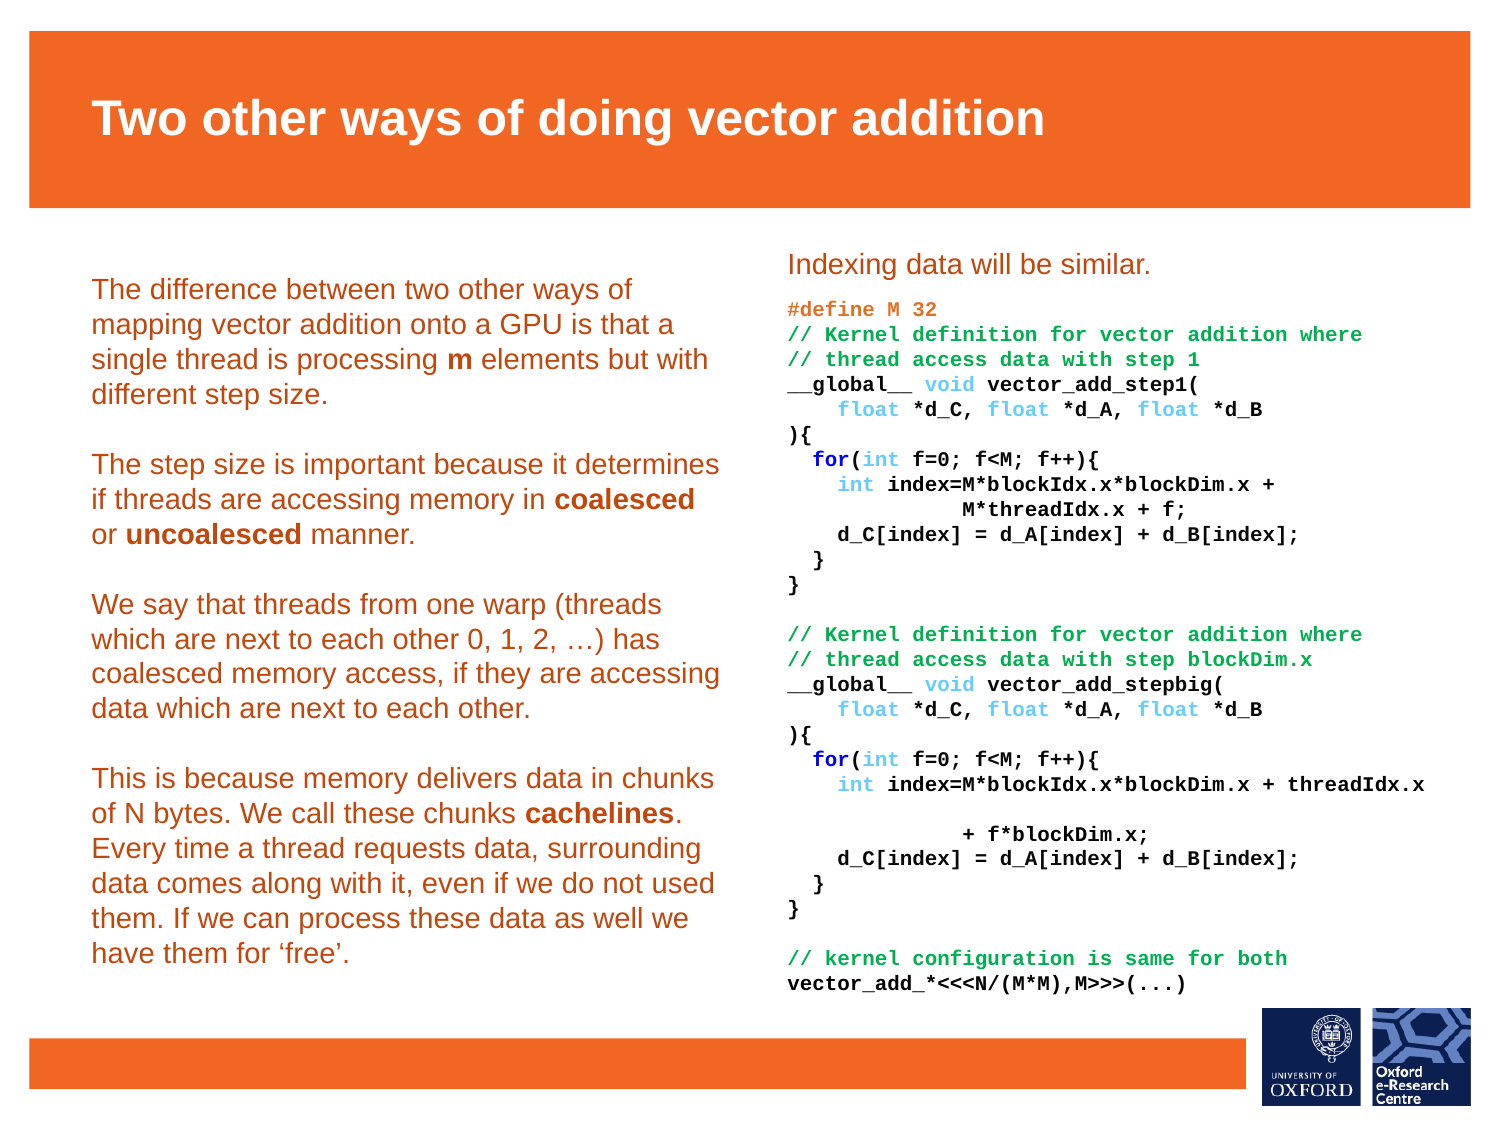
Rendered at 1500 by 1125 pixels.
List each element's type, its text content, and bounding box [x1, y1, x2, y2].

text_box #define M 32 // Kernel definition for vector addition where // thread access data with step 1 __global__ void vector_add_step1( float *d_C, float *d_A, float *d_B ){ for(int f=0; f<M; f++){ int index=M*blockIdx.x*blockDim.x + M*threadIdx.x + f; d_C[index] = d_A[index] + d_B[index]; } } // Kernel definition for vector addition where // thread access data with step blockDim.x __global__ void vector_add_stepbig( float *d_C, float *d_A, float *d_B ){ for(int f=0; f<M; f++){ int index=M*blockIdx.x*blockDim.x + threadIdx.x + f*blockDim.x; d_C[index] = d_A[index] + d_B[index]; } } // kernel configuration is same for both vector_add_*<<<N/(M*M),M>>>(...) [772, 288, 1447, 1003]
text_box Two other ways of doing vector addition [76, 78, 1235, 153]
picture [1262, 1008, 1471, 1106]
text_box Indexing data will be similar. [772, 237, 1387, 288]
text_box The difference between two other ways of mapping vector addition onto a GPU is that a single thread is processing m elements but with different step size. The step size is important because it determines if threads are accessing memory in coalesced or uncoalesced manner. We say that threads from one warp (threads which are next to each other 0, 1, 2, …) has coalesced memory access, if they are accessing data which are next to each other. This is because memory delivers data in chunks of N bytes. We call these chunks cachelines. Every time a thread requests data, surrounding data comes along with it, even if we do not used them. If we can process these data as well we have them for ‘free’. [76, 262, 739, 977]
